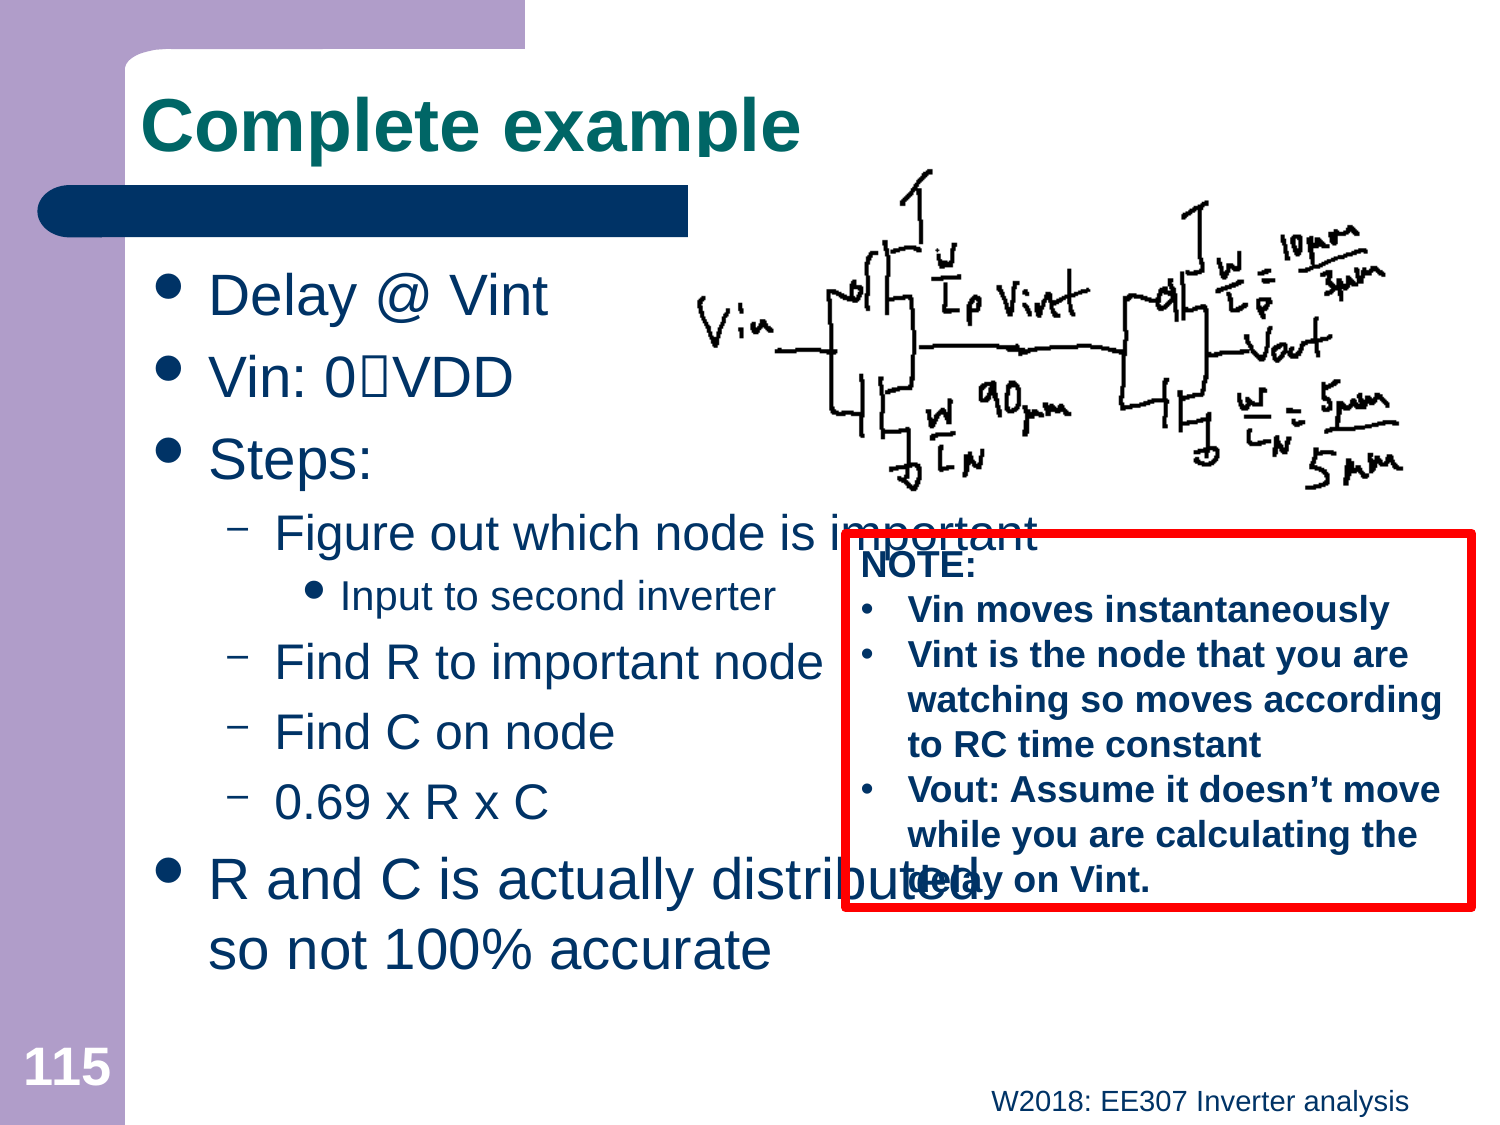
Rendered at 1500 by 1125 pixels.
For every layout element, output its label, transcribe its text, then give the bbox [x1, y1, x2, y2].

list Delay @ Vint Vin: 0VDD Steps: Figure out which node is important Input to second inverter Find R to important node Find C on node 0.69 x R x C R and C is actually distributed so not 100% accurate [137, 249, 1054, 999]
picture [688, 157, 1426, 509]
footer W2018: EE307 Inverter analysis [512, 1074, 1426, 1125]
slide_number 115 [0, 1023, 136, 1105]
title Complete example [124, 49, 1426, 176]
text_box NOTE: Vin moves instantaneously Vint is the node that you are watching so moves according to RC time constant Vout: Assume it doesn’t move while you are calculating the delay on Vint. [845, 533, 1472, 908]
